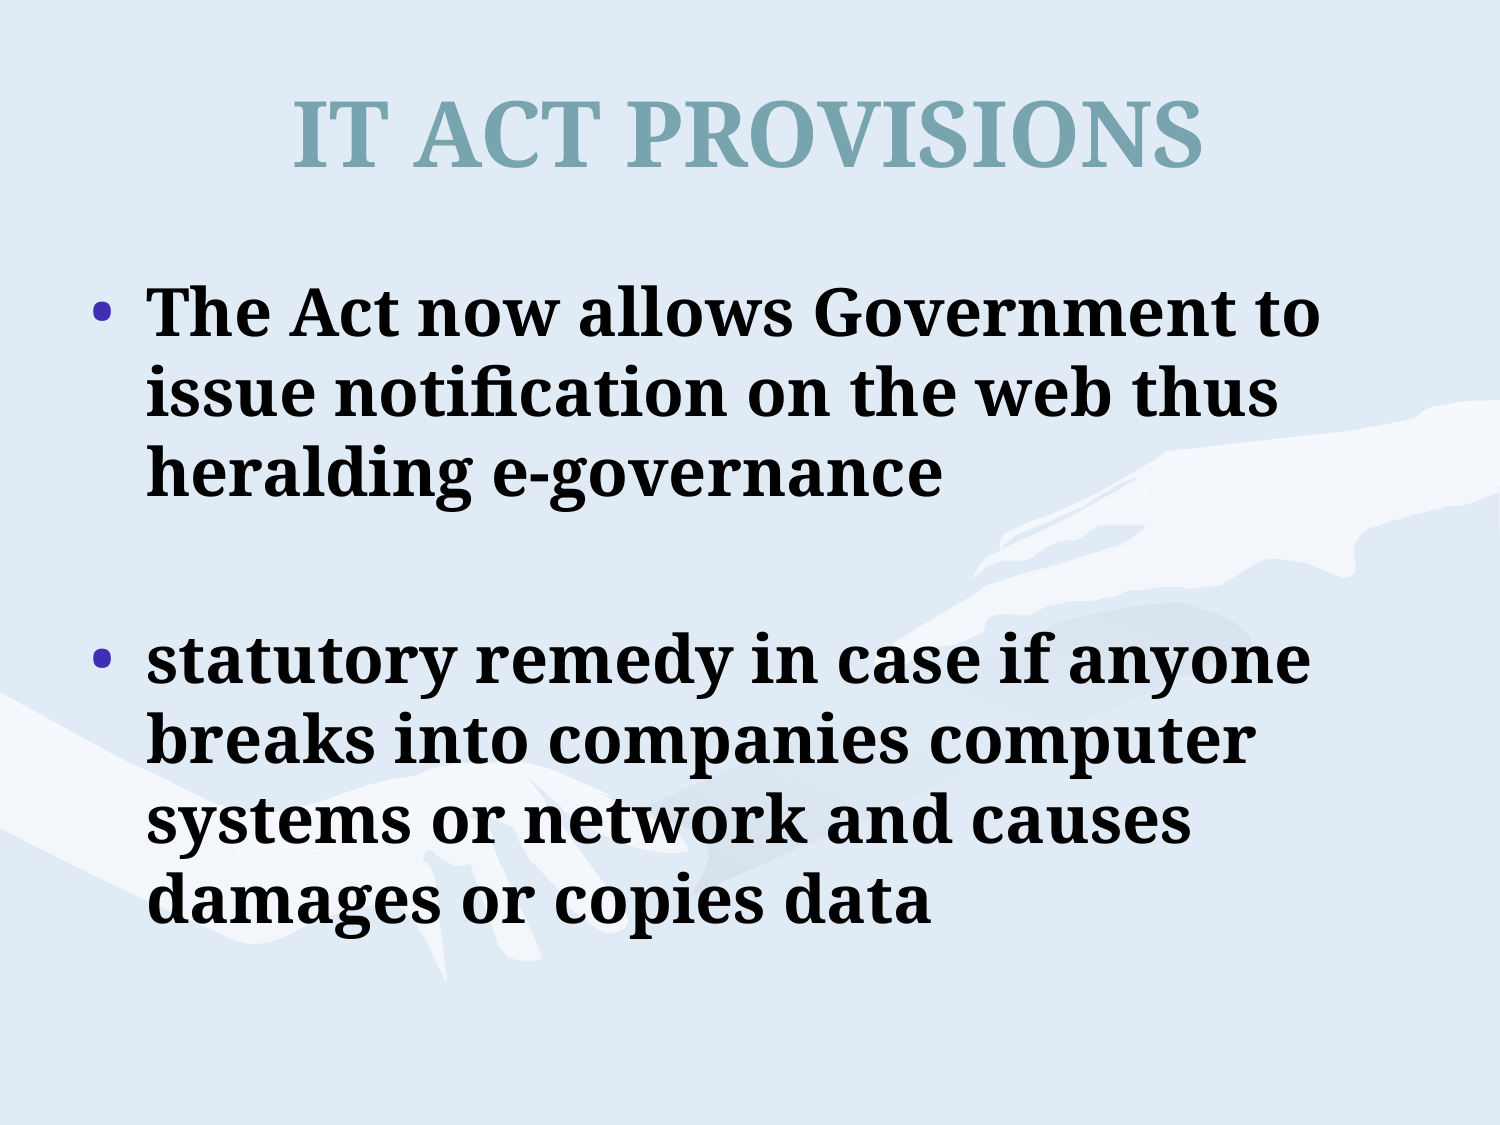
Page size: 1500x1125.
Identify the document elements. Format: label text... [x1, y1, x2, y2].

title IT ACT PROVISIONS [75, 37, 1425, 225]
list The Act now allows Government to issue notification on the web thus heralding e-governance statutory remedy in case if anyone breaks into companies computer systems or network and causes damages or copies data [75, 262, 1425, 1000]
